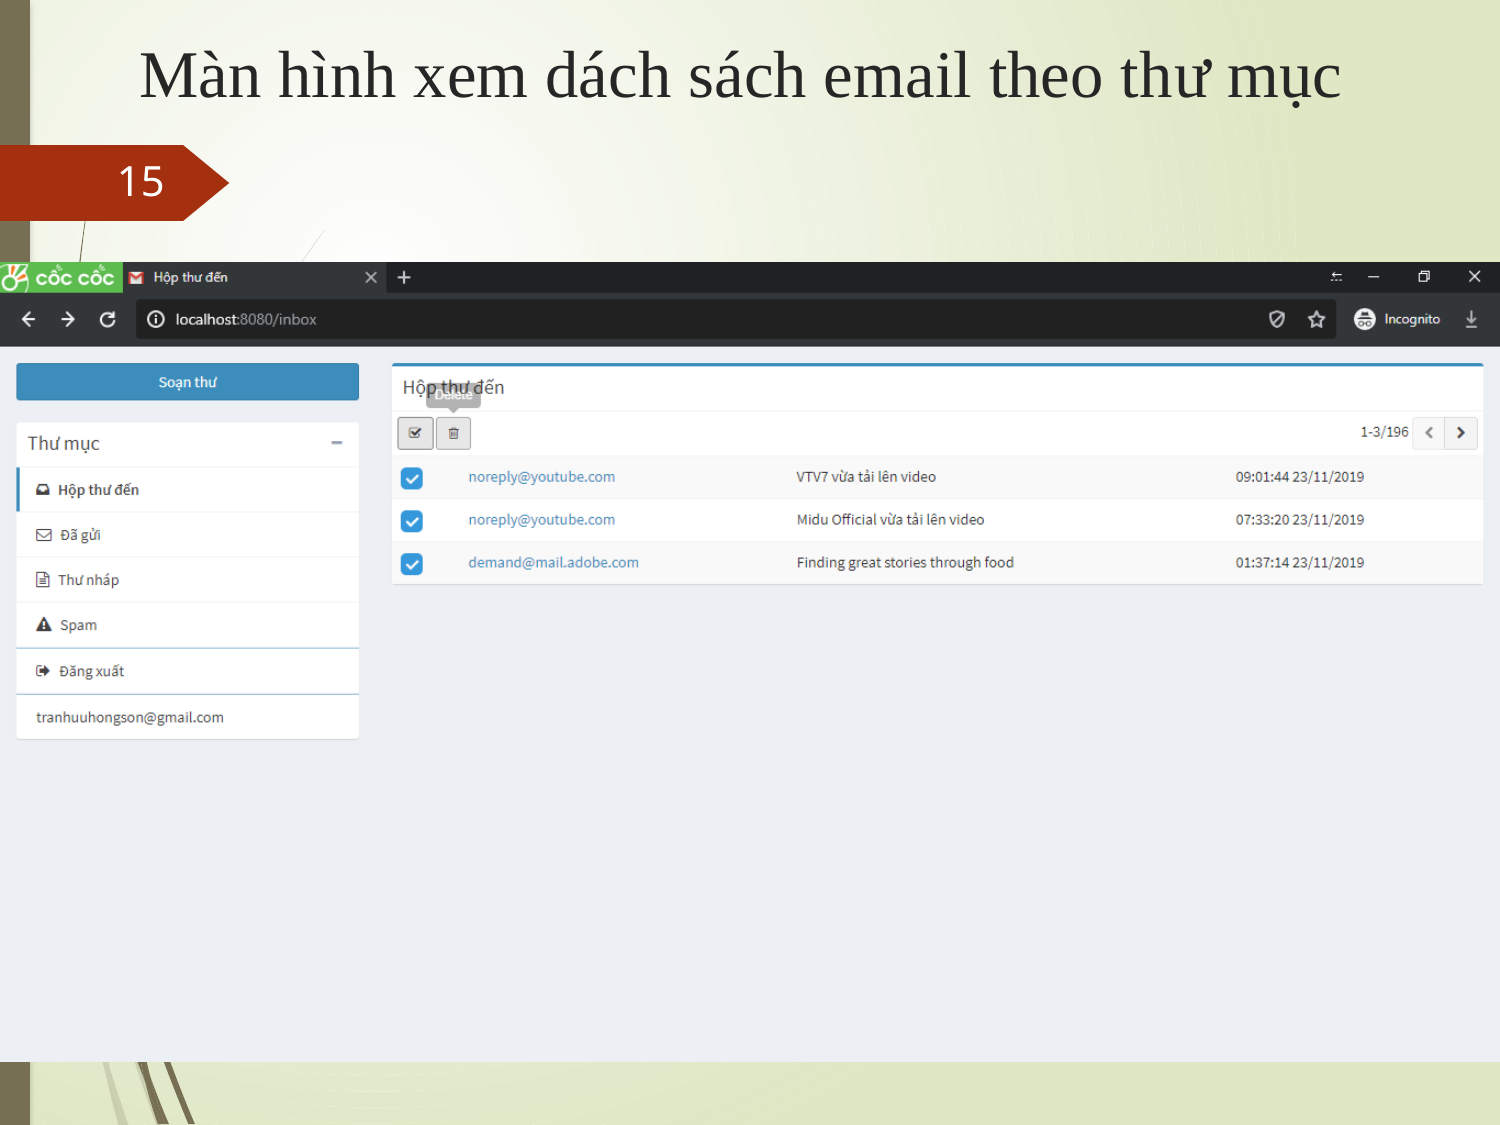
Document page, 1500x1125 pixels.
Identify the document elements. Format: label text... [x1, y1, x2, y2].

text_box 15 [83, 153, 180, 213]
picture [0, 262, 1500, 1063]
text_box [0, 143, 231, 223]
title Màn hình xem dách sách email theo thư mục [124, 27, 1411, 119]
